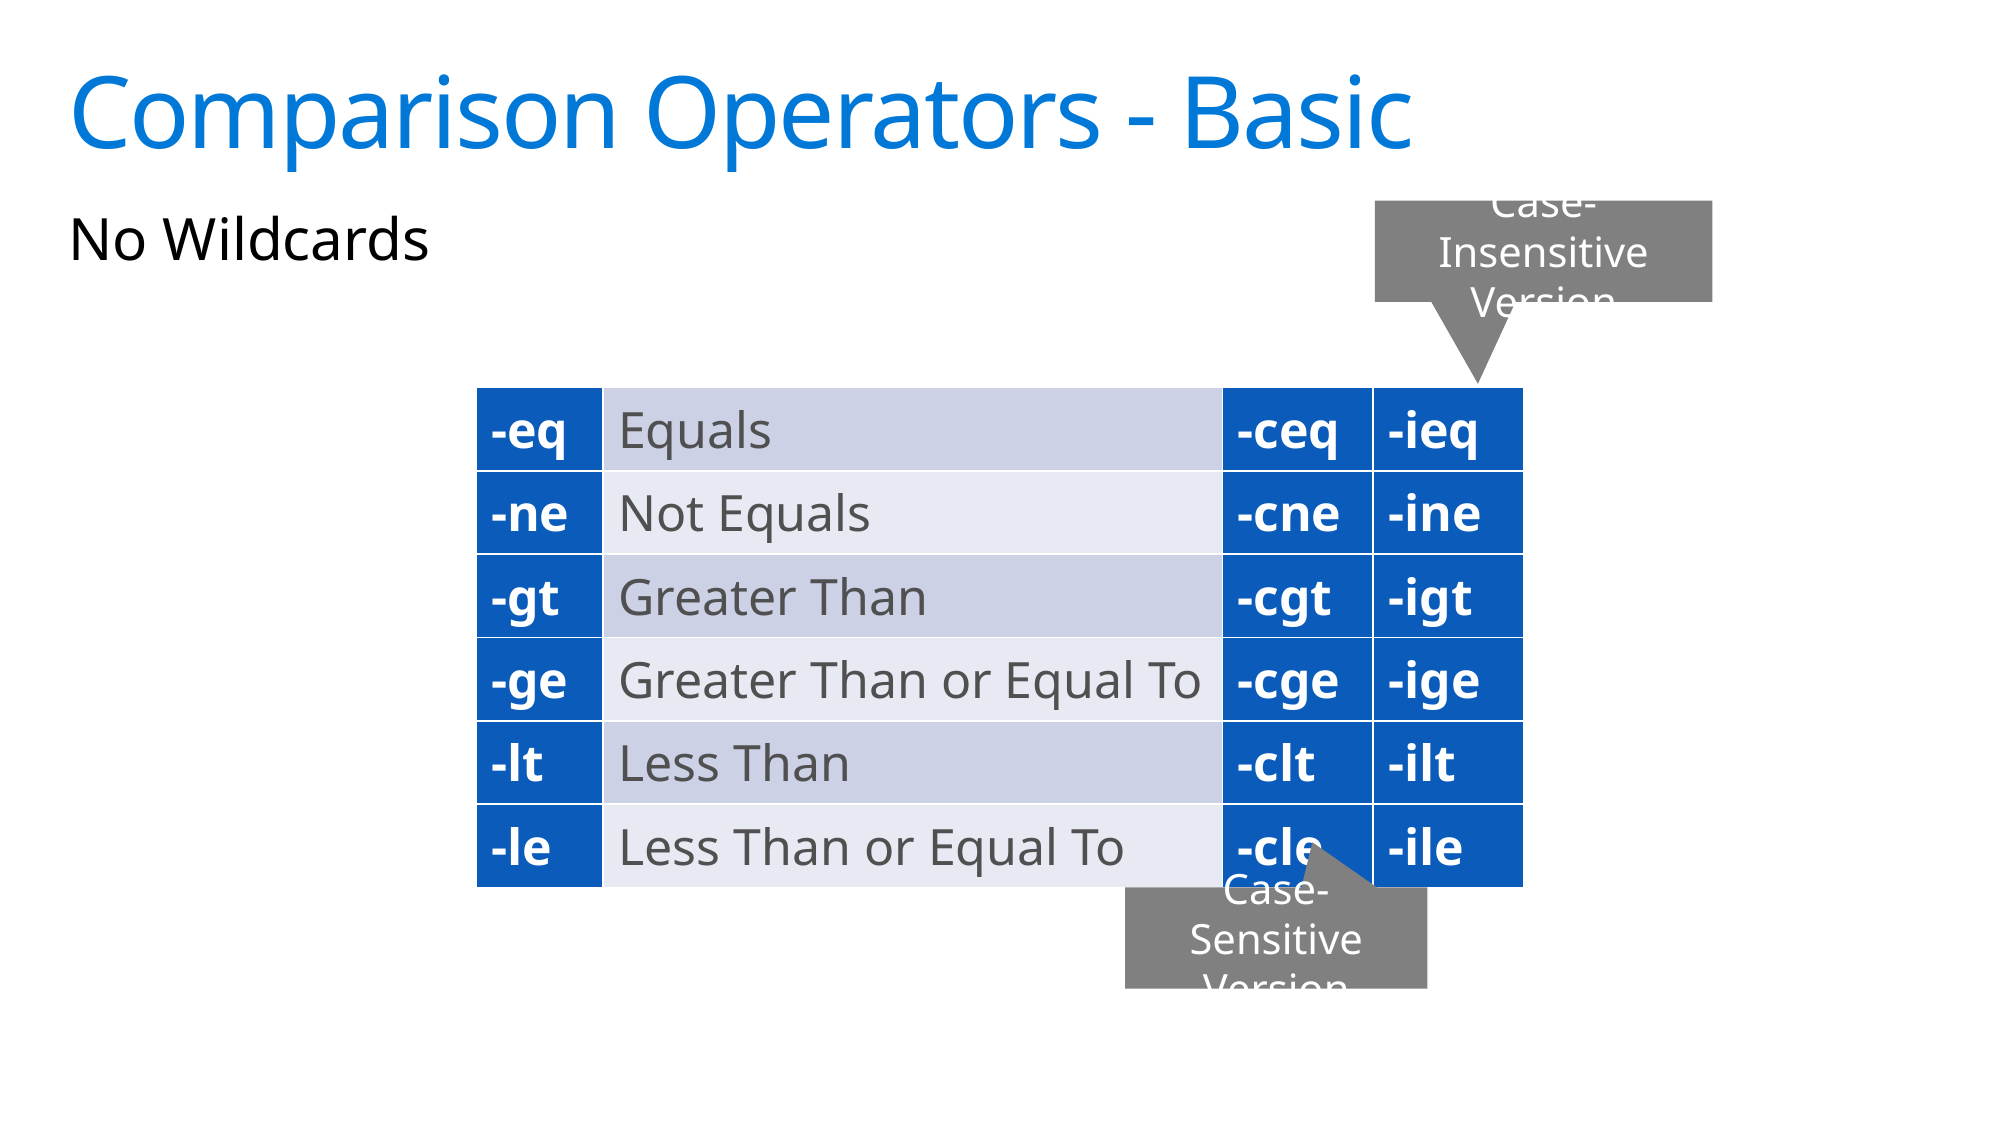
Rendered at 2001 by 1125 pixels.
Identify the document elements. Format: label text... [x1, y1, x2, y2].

table_cell -cne [1223, 472, 1372, 553]
table_header Equals [604, 388, 1222, 470]
table_cell -cgt [1223, 555, 1372, 637]
table_cell Less Than or Equal To [604, 805, 1222, 887]
list No Wildcards [44, 195, 1956, 496]
table_cell -le [477, 805, 602, 887]
table_cell -ile [1374, 805, 1523, 887]
table_cell -ilt [1374, 722, 1523, 803]
table_cell Greater Than or Equal To [604, 638, 1222, 720]
table_header -eq [477, 388, 602, 470]
title Comparison Operators - Basic [44, 47, 1957, 196]
table_cell -ine [1374, 472, 1523, 553]
table_cell -ige [1374, 638, 1523, 720]
table_cell -lt [477, 722, 602, 803]
table_header -ceq [1223, 388, 1372, 470]
text_box Case-Insensitive Version [1374, 200, 1713, 384]
table_cell -gt [477, 555, 602, 637]
table_cell -cge [1223, 638, 1372, 720]
table_cell Less Than [604, 722, 1222, 803]
table_cell Not Equals [604, 472, 1222, 553]
table_header -ieq [1374, 388, 1523, 470]
table_cell -clt [1223, 722, 1372, 803]
table_cell -cle [1223, 805, 1372, 887]
table_cell -ne [477, 472, 602, 553]
table_cell Greater Than [604, 555, 1222, 637]
table_cell -ge [477, 638, 602, 720]
table_cell -igt [1374, 555, 1523, 637]
text_box Case-Sensitive Version [1125, 842, 1428, 989]
